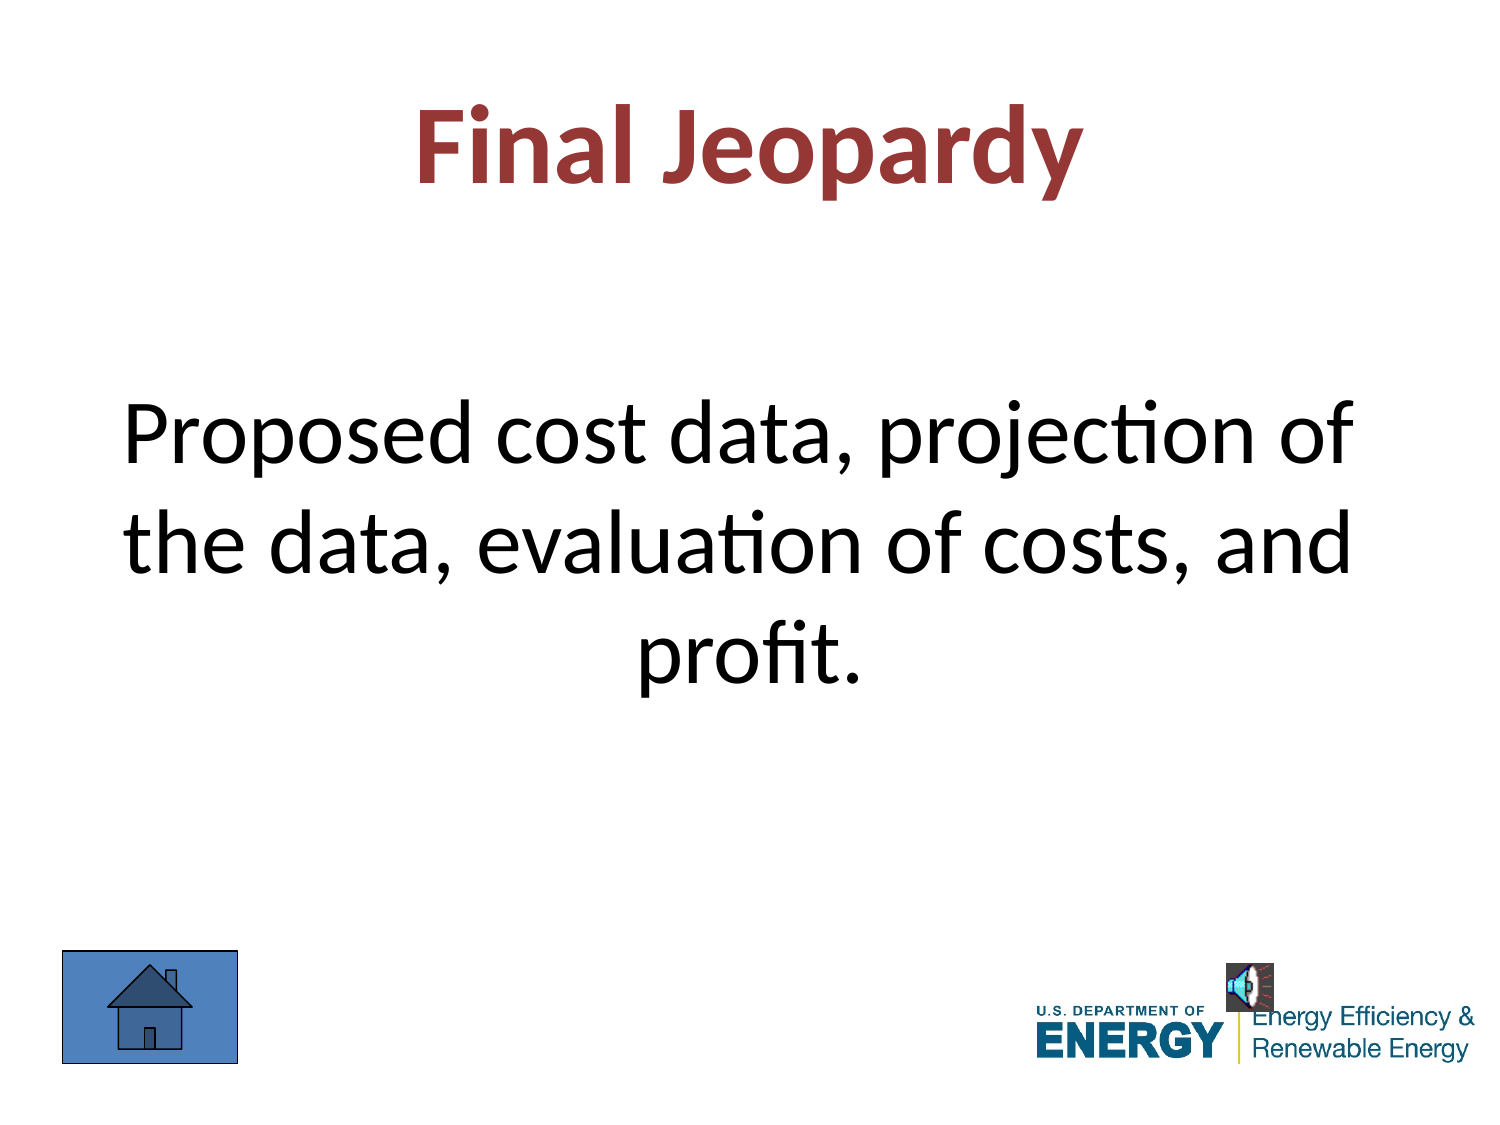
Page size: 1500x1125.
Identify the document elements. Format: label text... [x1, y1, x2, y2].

picture [1037, 962, 1475, 1064]
title Final Jeopardy [75, 45, 1425, 233]
text_box Proposed cost data, projection of the data, evaluation of costs, and profit. [0, 364, 1500, 709]
